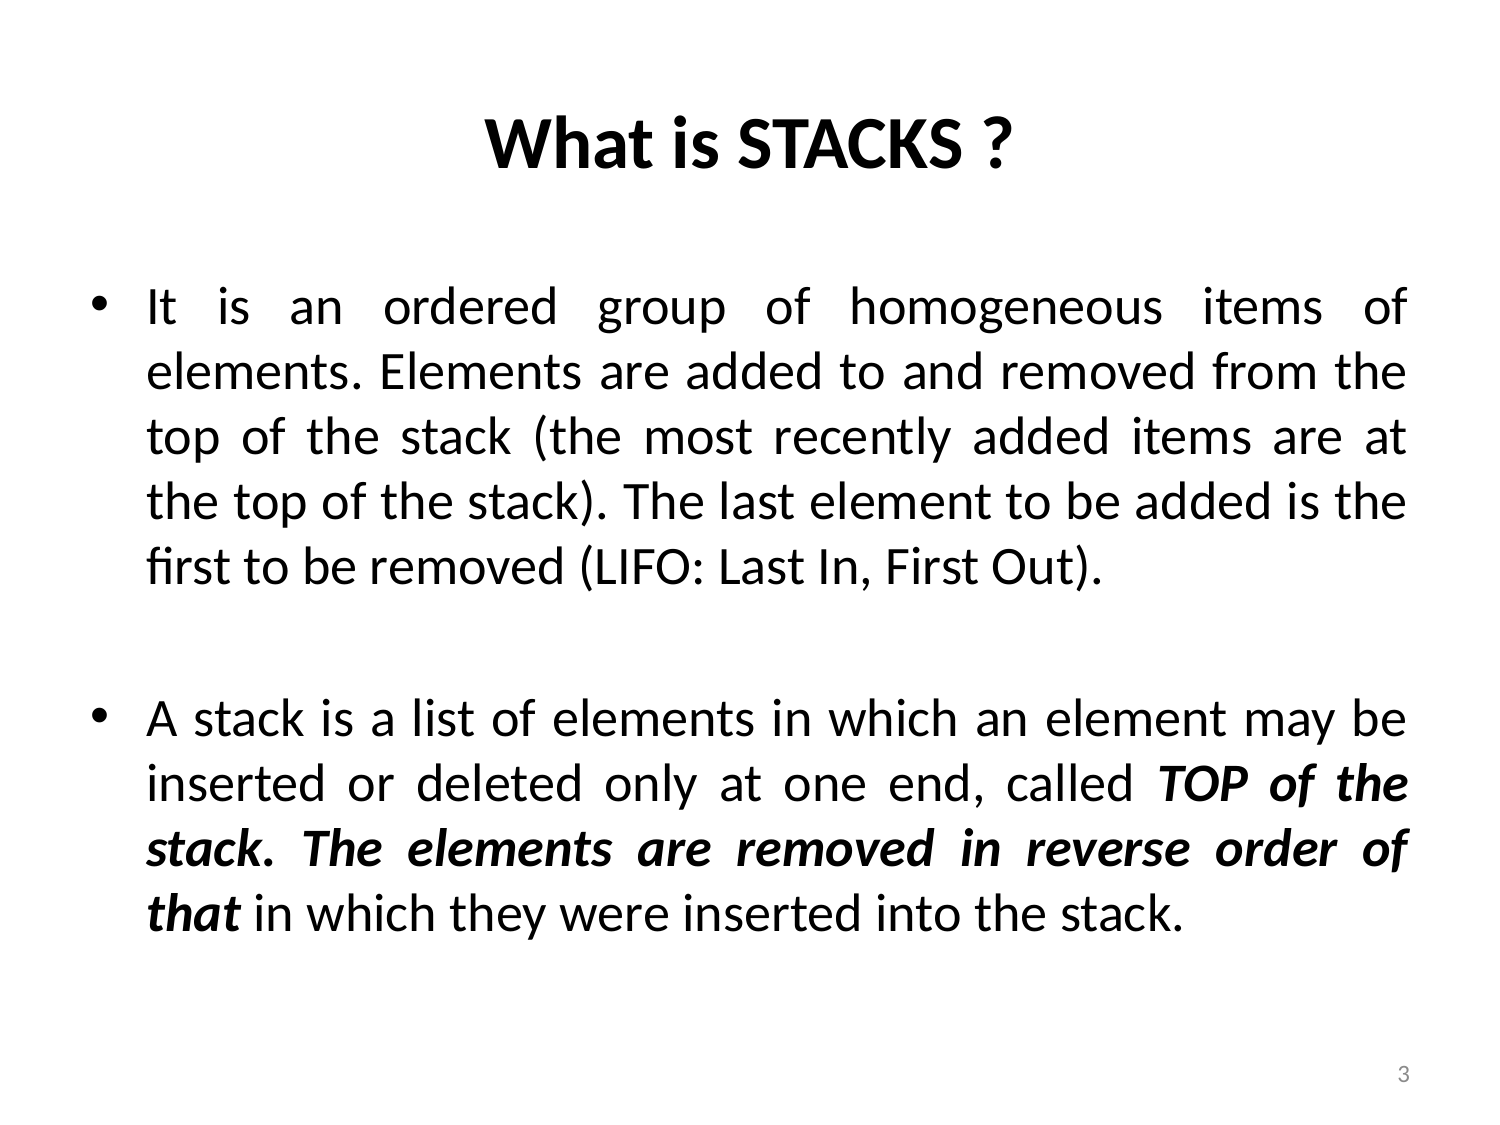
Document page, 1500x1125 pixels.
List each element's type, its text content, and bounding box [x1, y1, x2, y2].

title What is STACKS ? [75, 45, 1425, 233]
list It is an ordered group of homogeneous items of elements. Elements are added to and removed from the top of the stack (the most recently added items are at the top of the stack). The last element to be added is the first to be removed (LIFO: Last In, First Out). A stack is a list of elements in which an element may be inserted or deleted only at one end, called TOP of the stack. The elements are removed in reverse order of that in which they were inserted into the stack. [75, 262, 1425, 1005]
slide_number 3 [1074, 1042, 1425, 1103]
